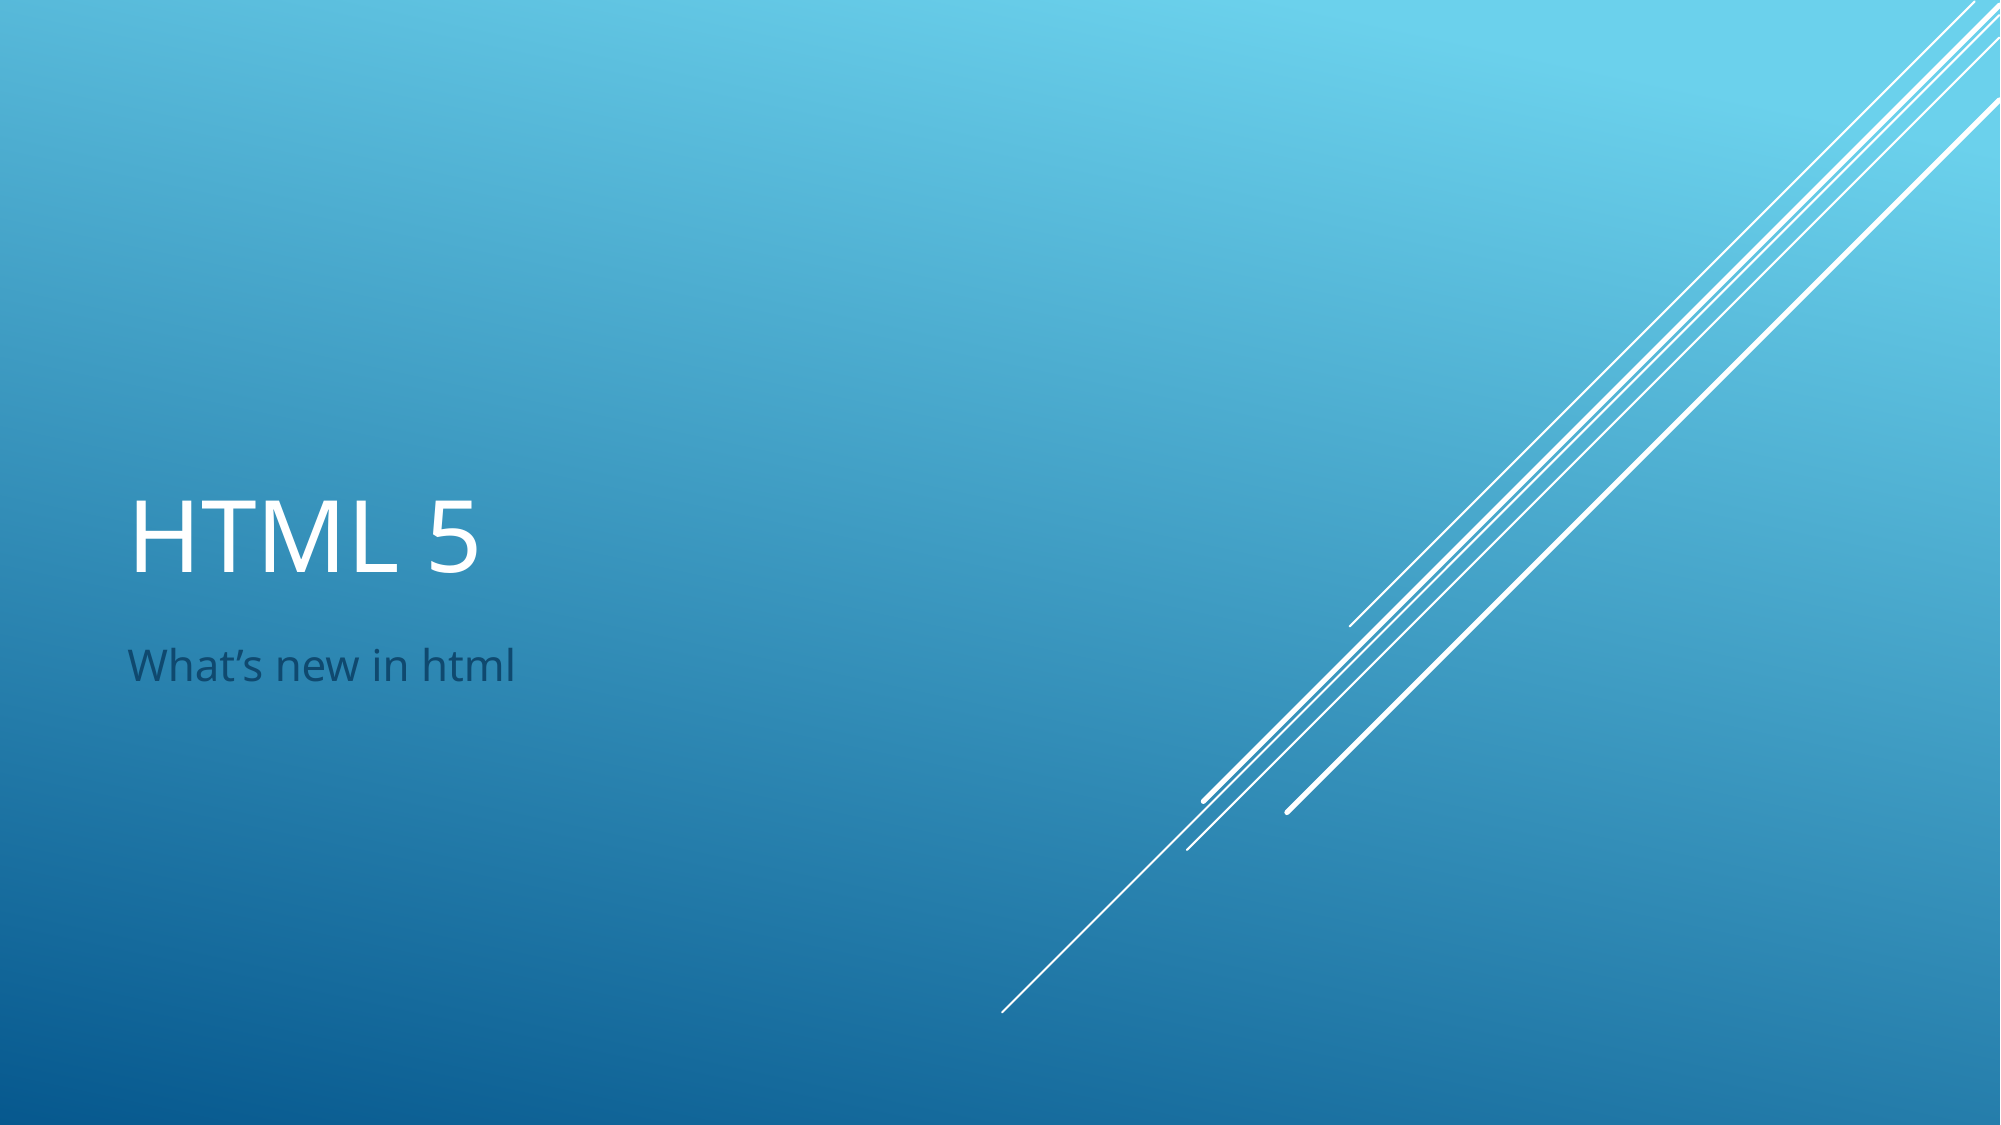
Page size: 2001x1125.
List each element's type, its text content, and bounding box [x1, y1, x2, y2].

subtitle What’s new in html [112, 630, 1163, 950]
title HTML 5 [112, 112, 1425, 600]
